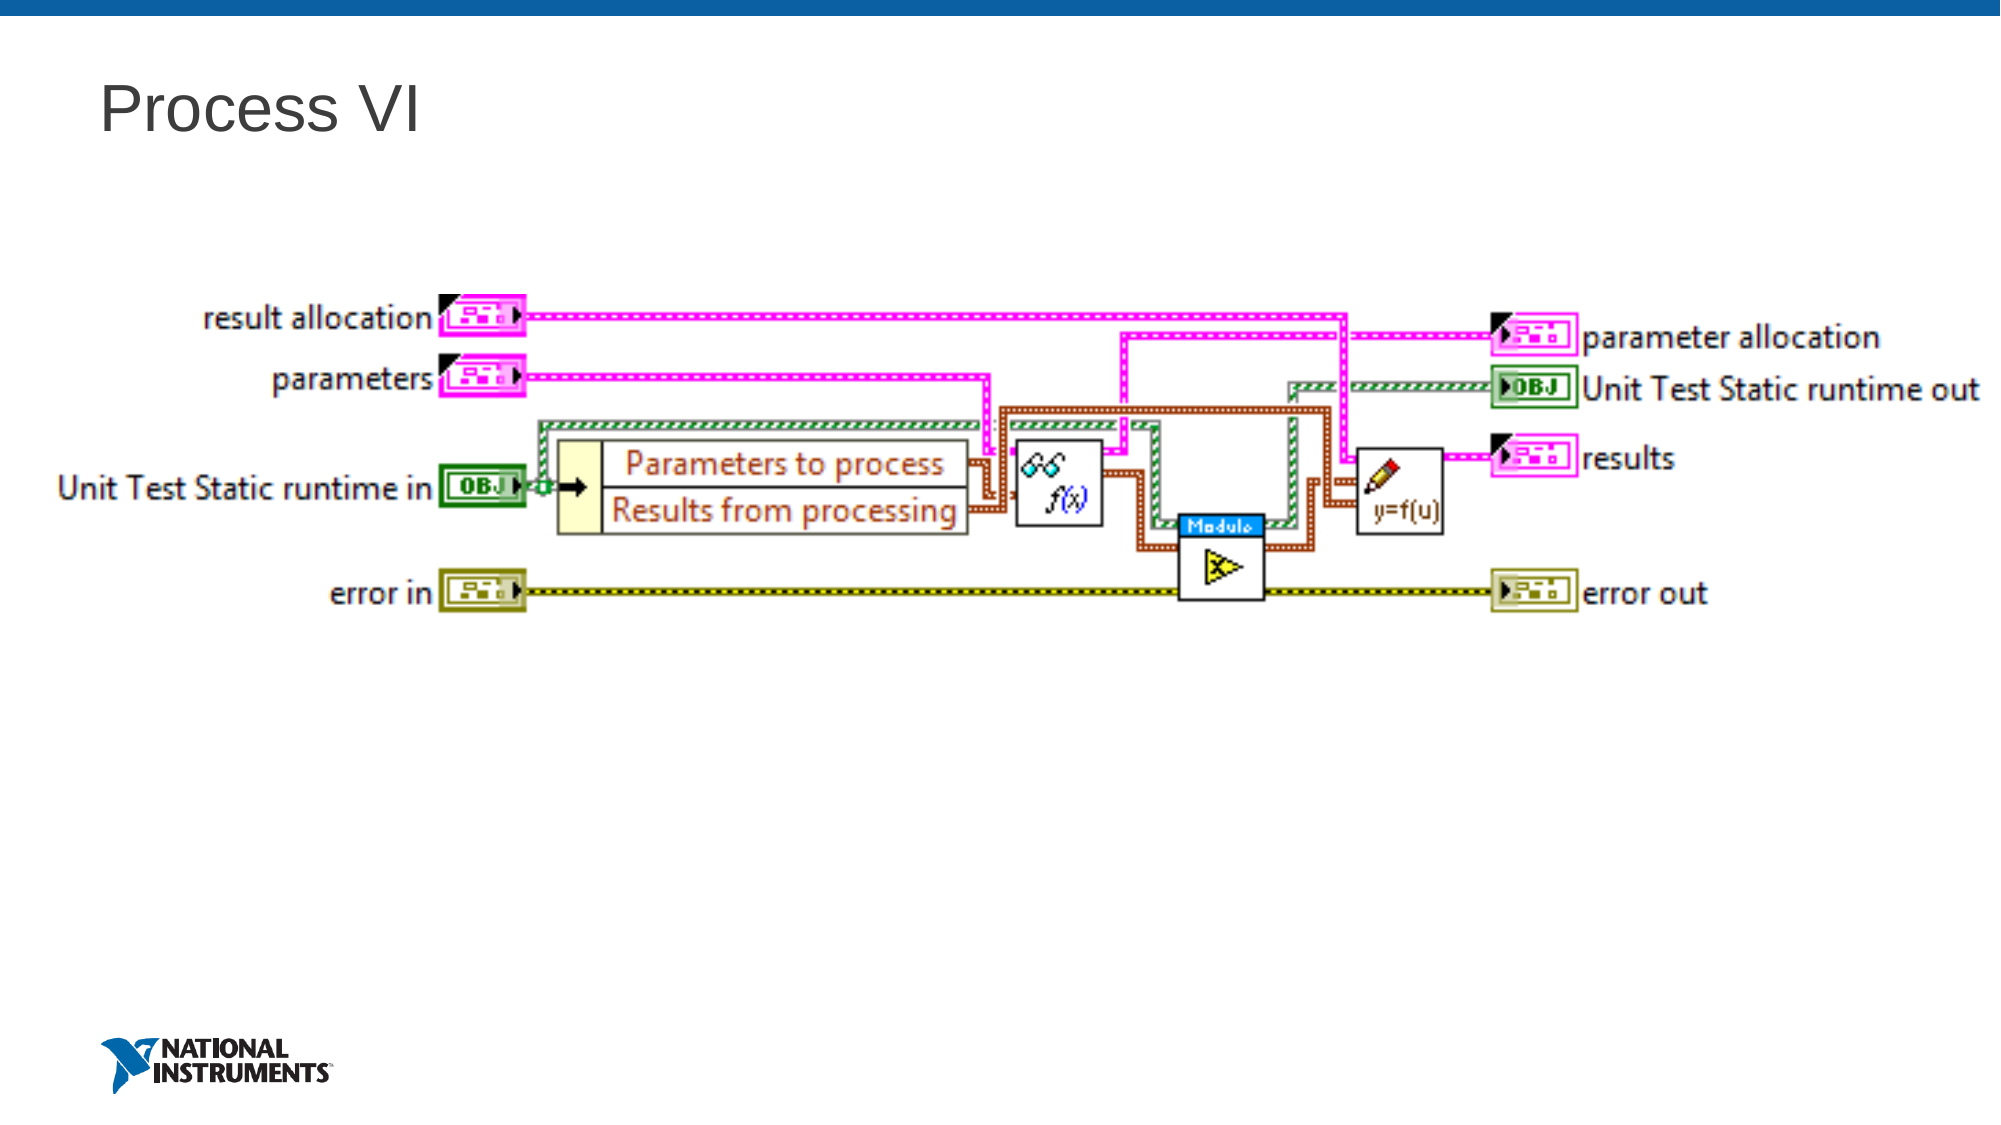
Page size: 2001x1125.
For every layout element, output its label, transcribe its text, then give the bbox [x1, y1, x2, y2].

title Process VI [99, 60, 1900, 160]
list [55, 294, 1986, 616]
